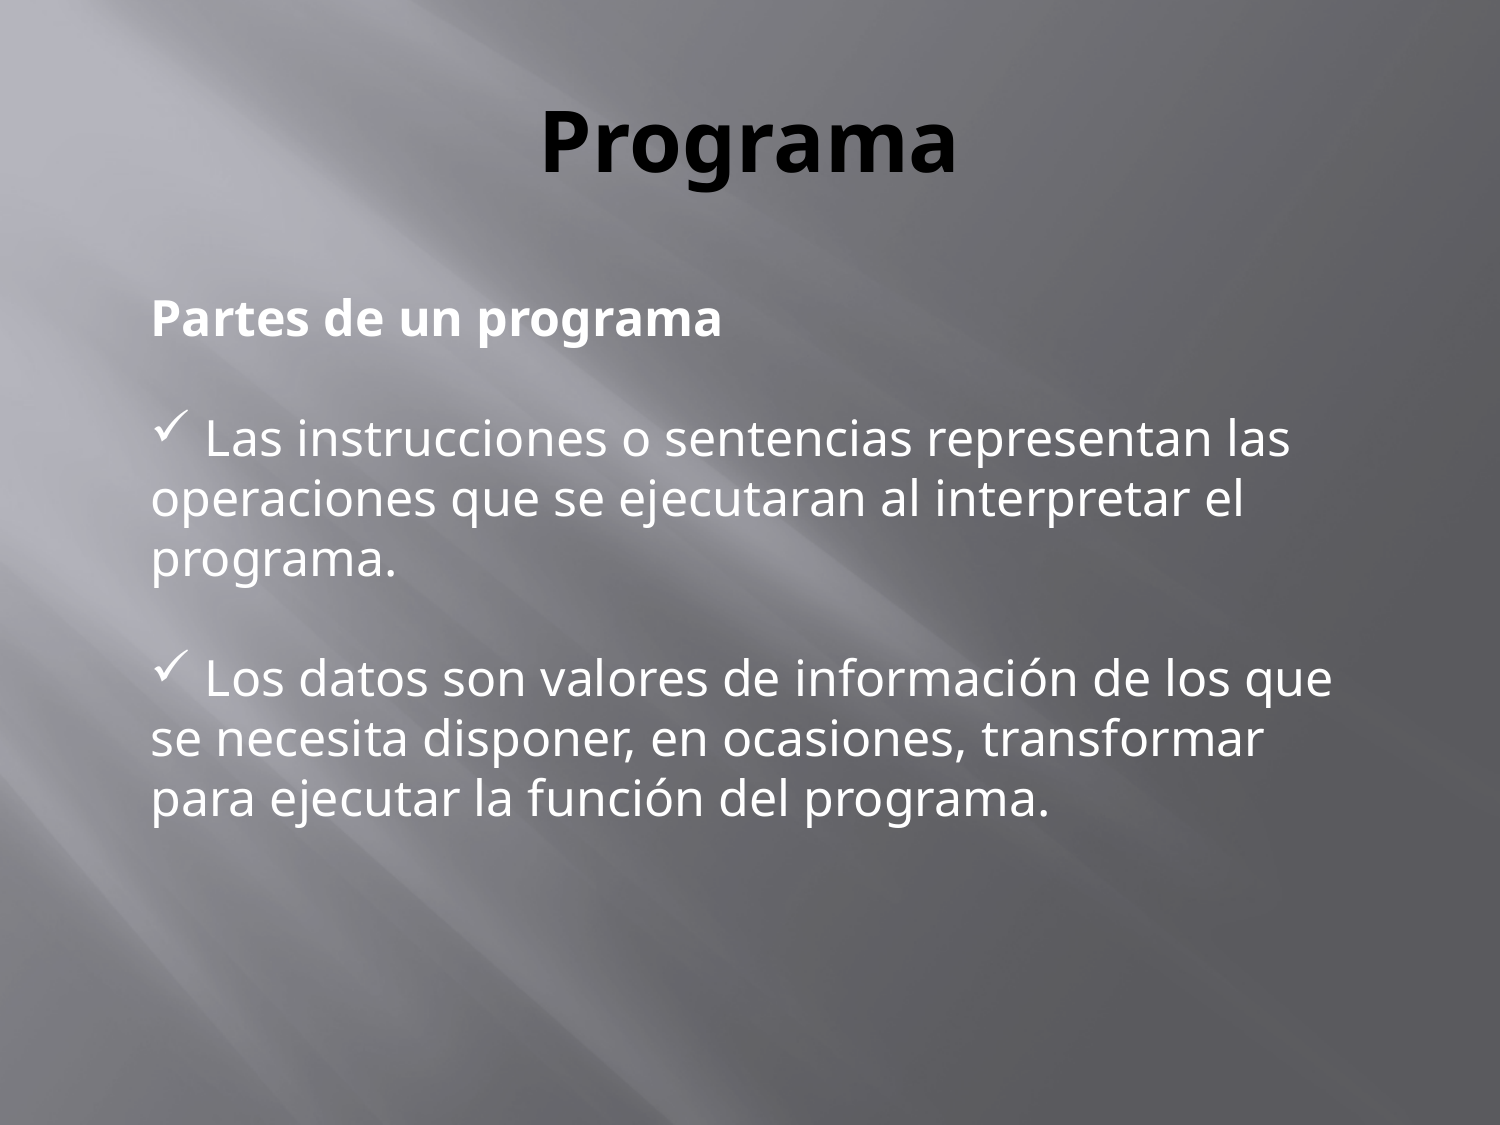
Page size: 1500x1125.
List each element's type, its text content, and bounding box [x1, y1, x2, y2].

title Programa [75, 45, 1425, 233]
text_box Partes de un programa Las instrucciones o sentencias representan las operaciones que se ejecutaran al interpretar el programa. Los datos son valores de información de los que se necesita disponer, en ocasiones, transformar para ejecutar la función del programa. [135, 278, 1365, 834]
